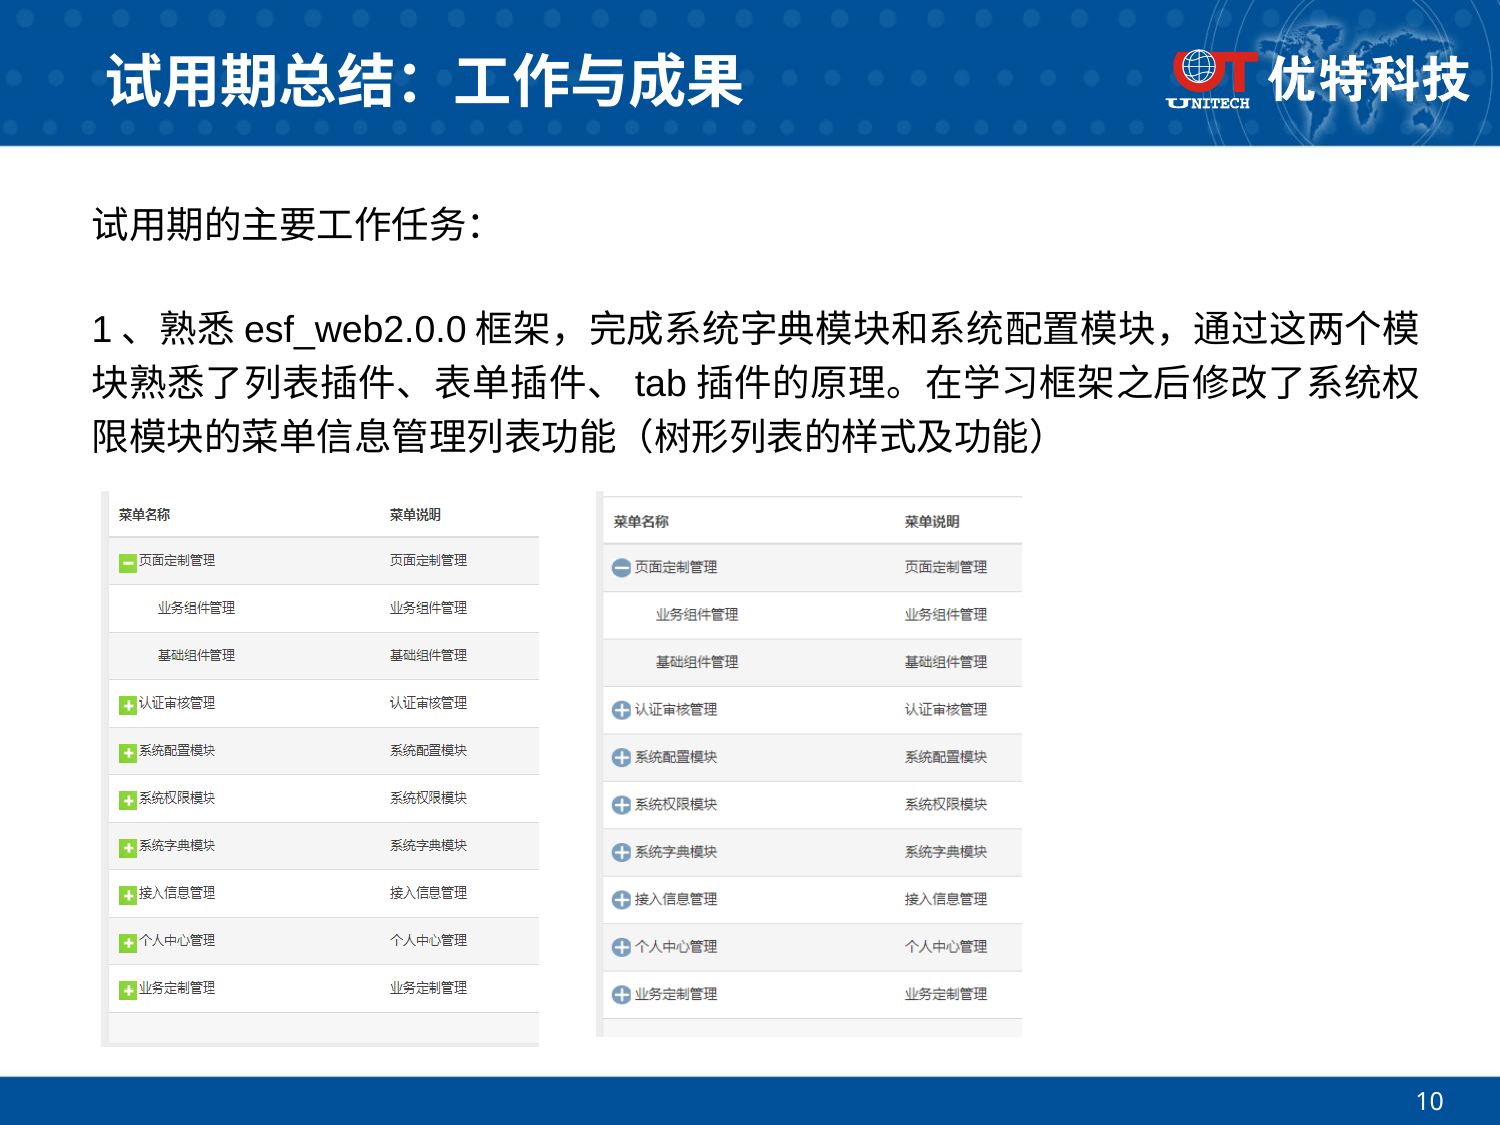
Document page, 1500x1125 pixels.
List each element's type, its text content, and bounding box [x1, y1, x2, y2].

picture [0, 0, 1500, 1125]
slide_number 10 [1068, 1077, 1460, 1122]
list 试用期的主要工作任务： 1、熟悉esf_web2.0.0框架，完成系统字典模块和系统配置模块，通过这两个模块熟悉了列表插件、表单插件、tab插件的原理。在学习框架之后修改了系统权限模块的菜单信息管理列表功能（树形列表的样式及功能） [76, 184, 1436, 1048]
title 试用期总结：工作与成果 [89, 32, 1053, 126]
